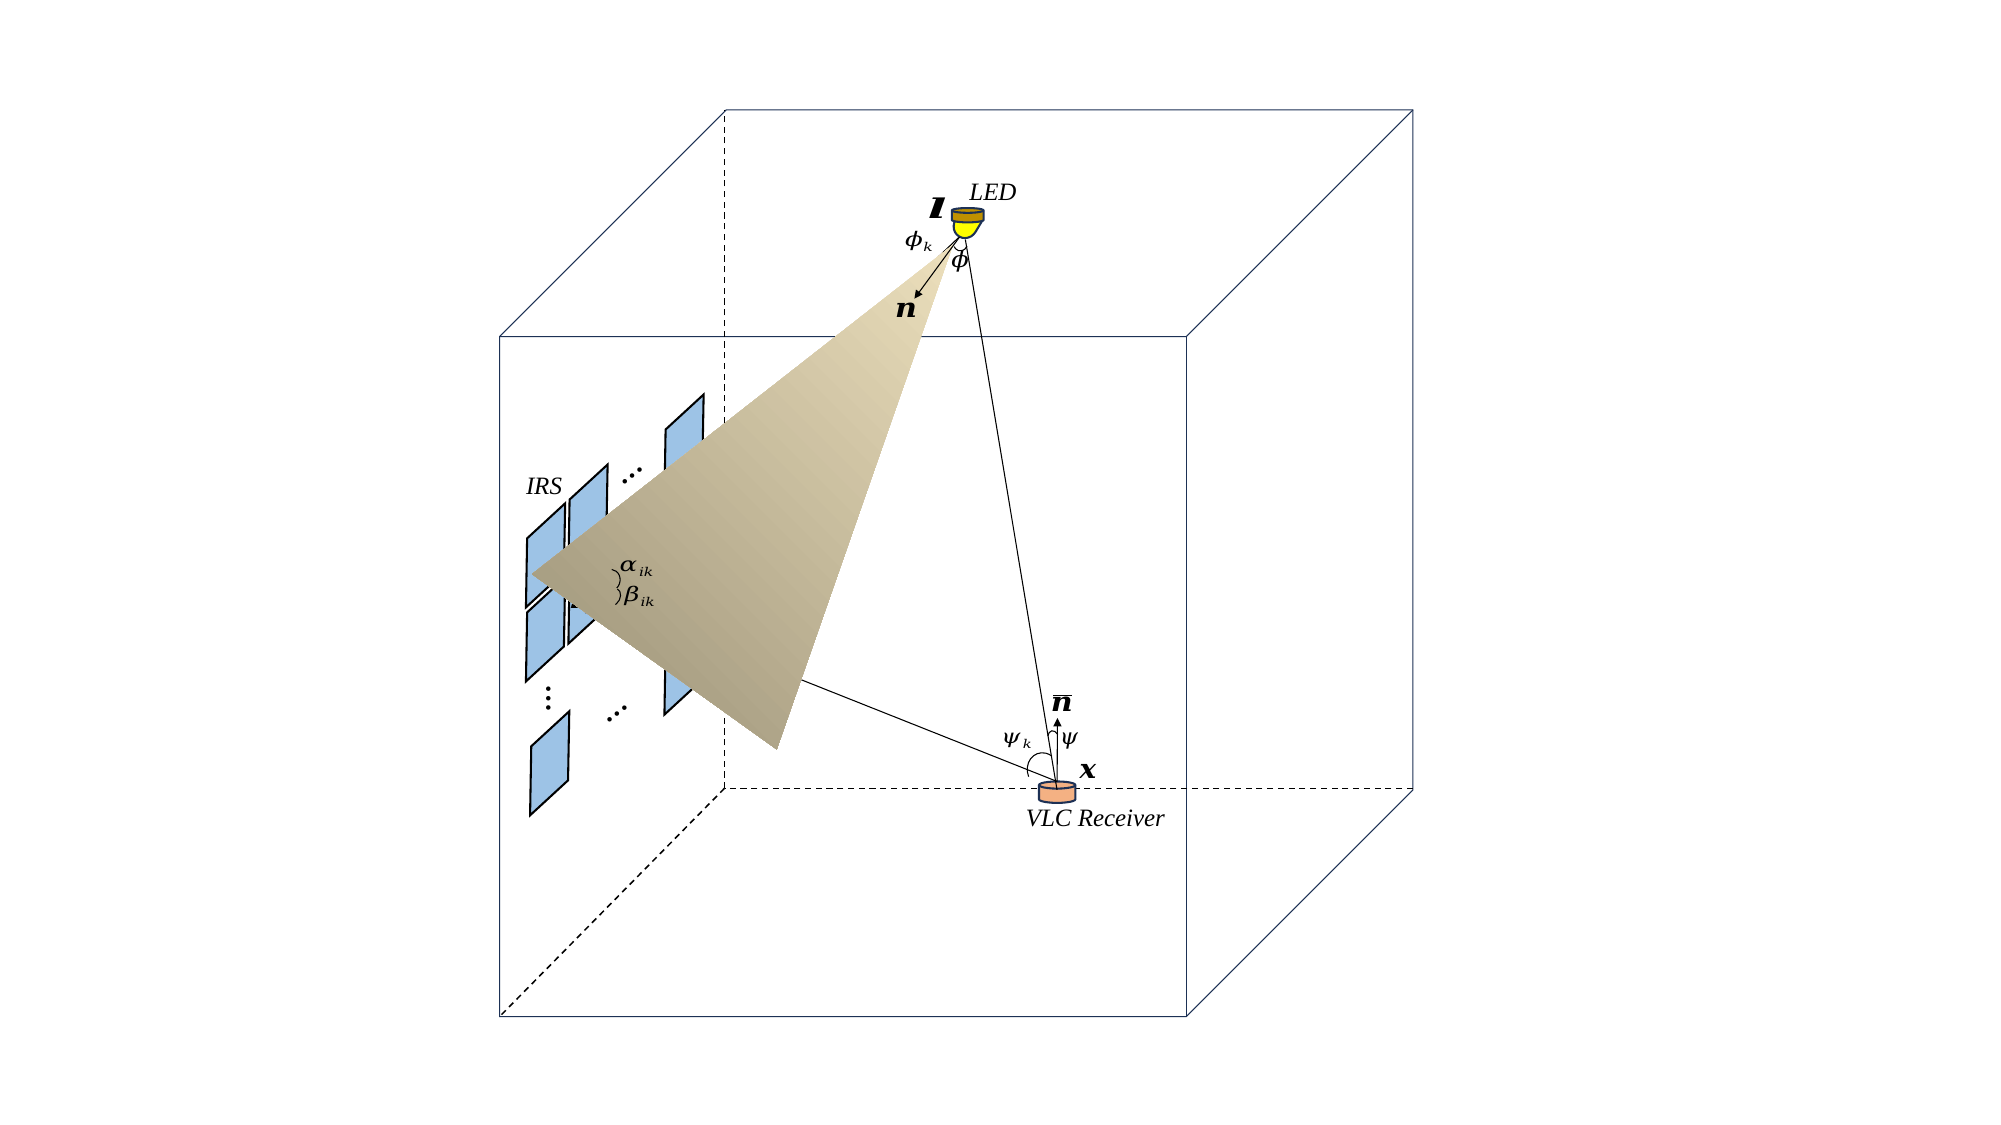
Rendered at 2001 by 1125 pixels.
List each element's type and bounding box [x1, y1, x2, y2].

text_box [495, 109, 1413, 1017]
